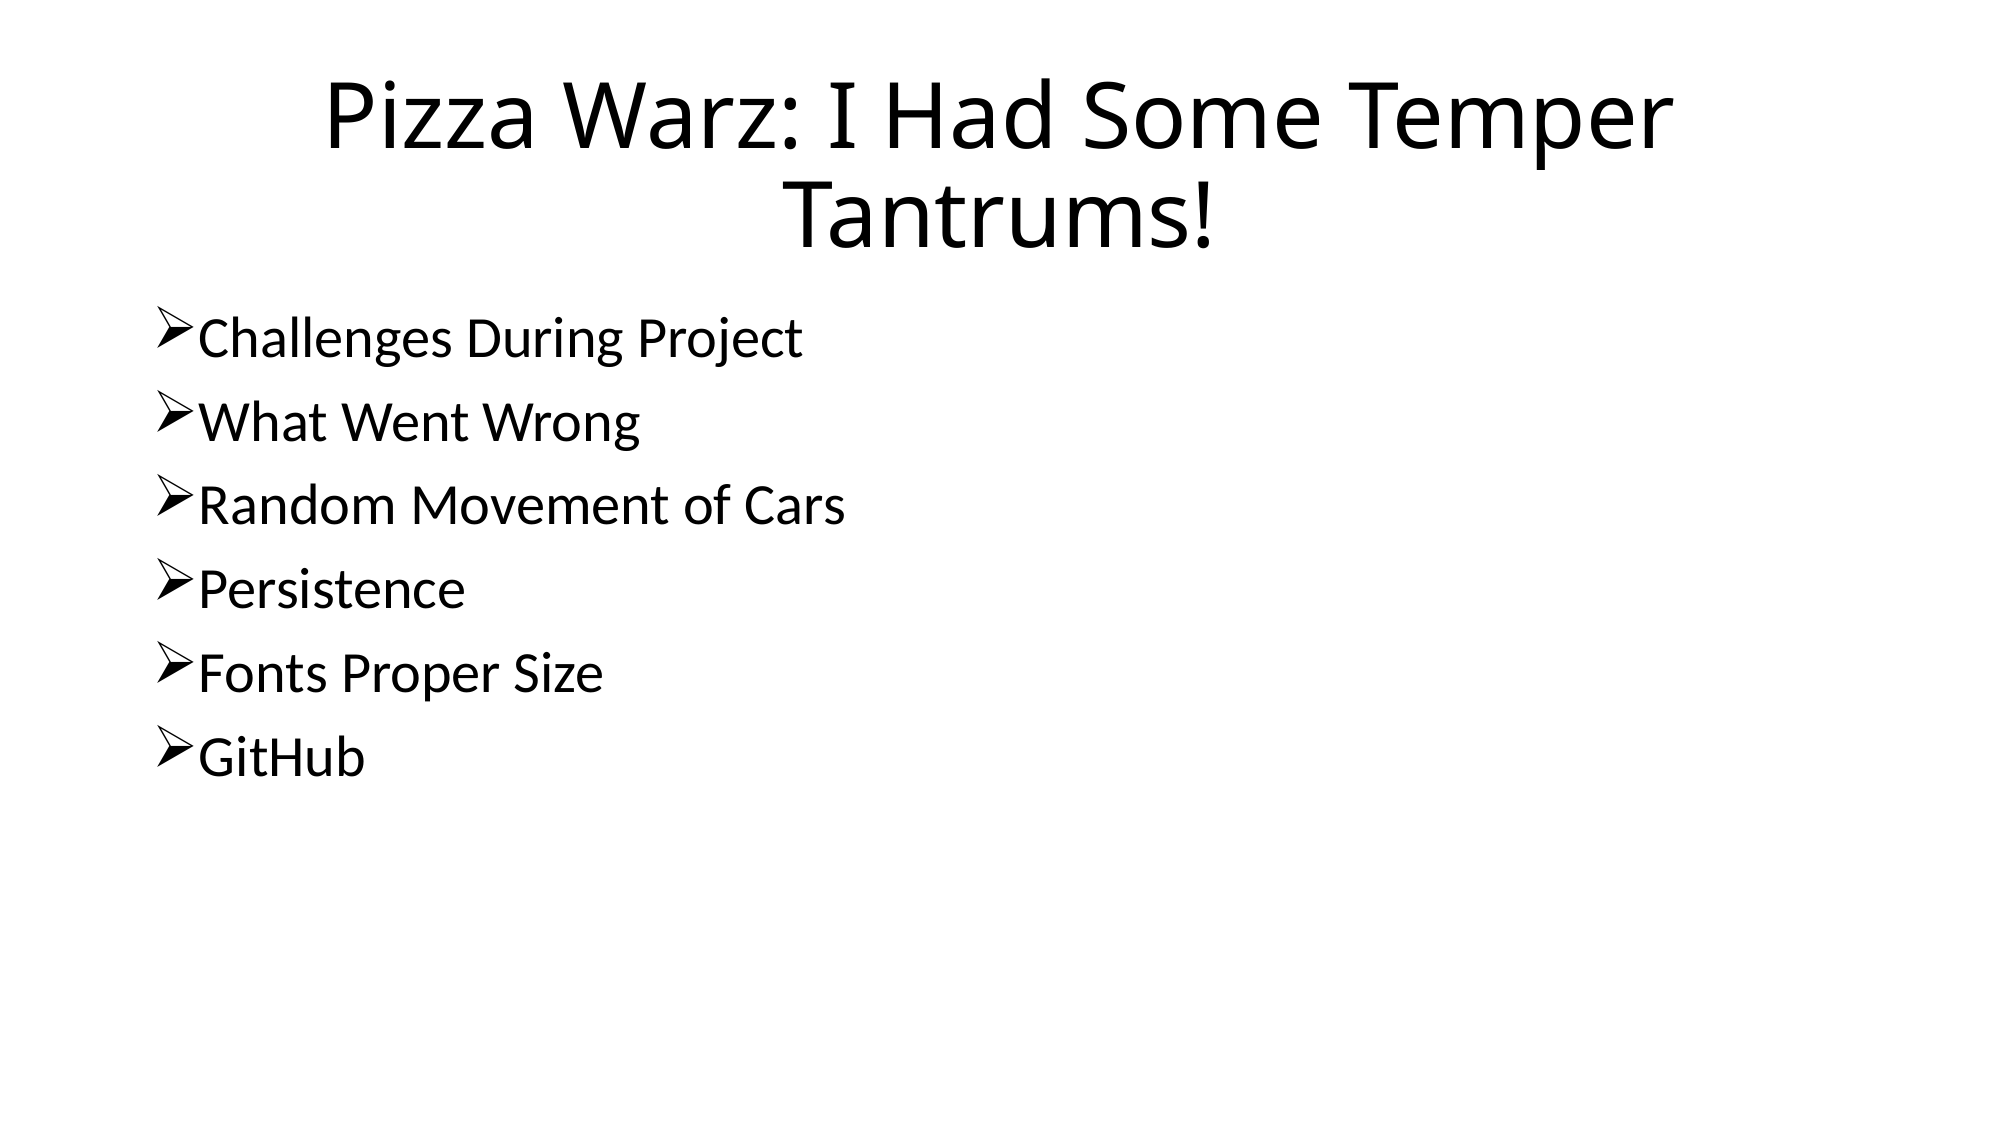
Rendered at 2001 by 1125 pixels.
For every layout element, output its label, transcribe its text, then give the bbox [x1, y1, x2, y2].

title Pizza Warz: I Had Some Temper Tantrums! [137, 59, 1863, 278]
list Challenges During Project What Went Wrong Random Movement of Cars Persistence Fonts Proper Size GitHub [137, 299, 1863, 1014]
